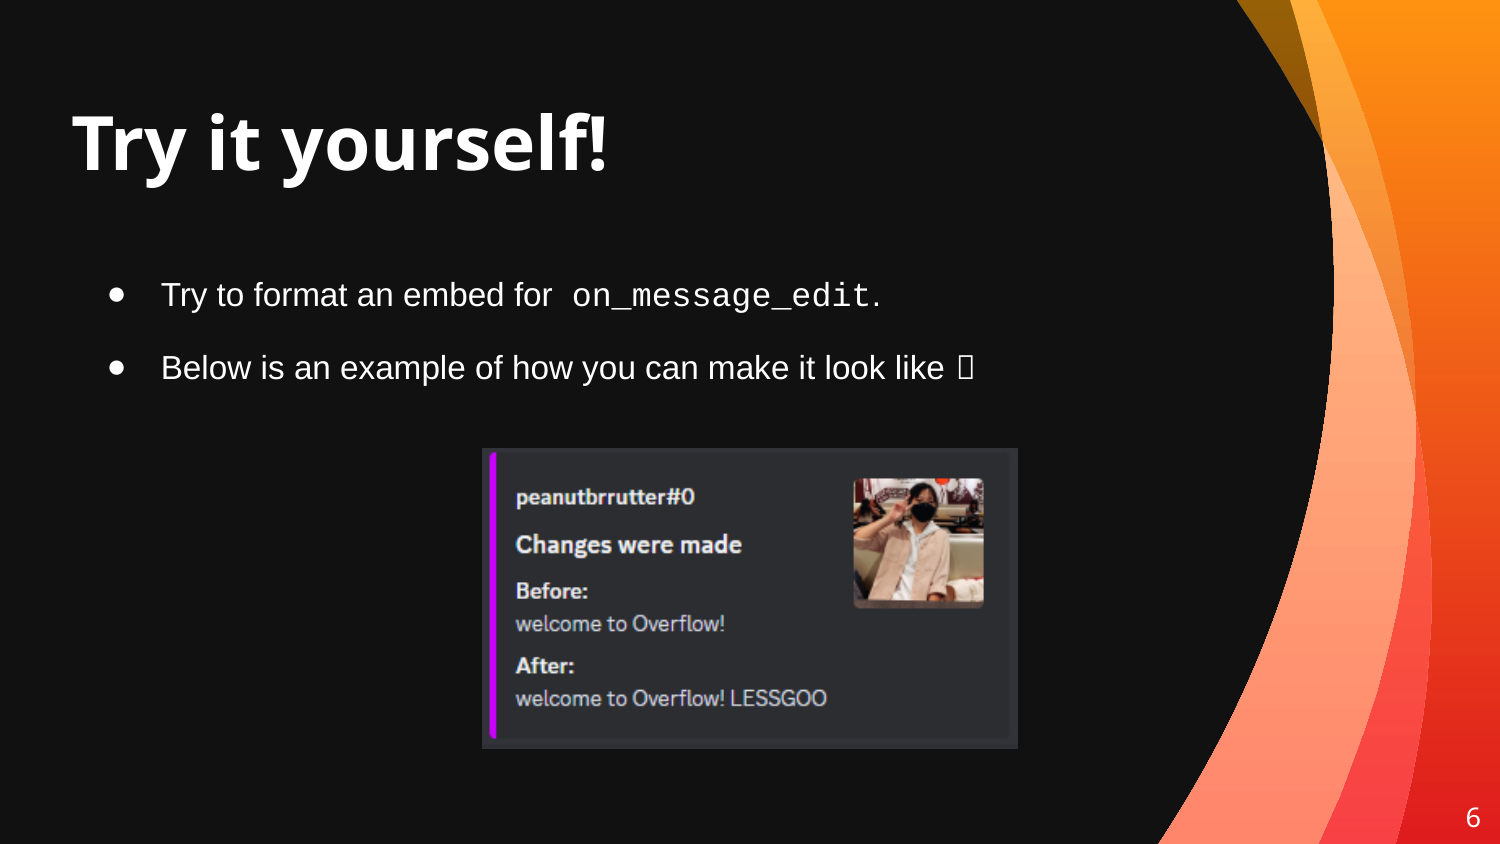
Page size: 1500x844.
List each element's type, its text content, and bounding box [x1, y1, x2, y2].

slide_number 6 [1391, 793, 1482, 844]
picture [481, 448, 1019, 749]
title Try it yourself! [71, 63, 1429, 186]
text_box Try to format an embed for on_message_edit. Below is an example of how you can make it look like  [71, 246, 1305, 394]
